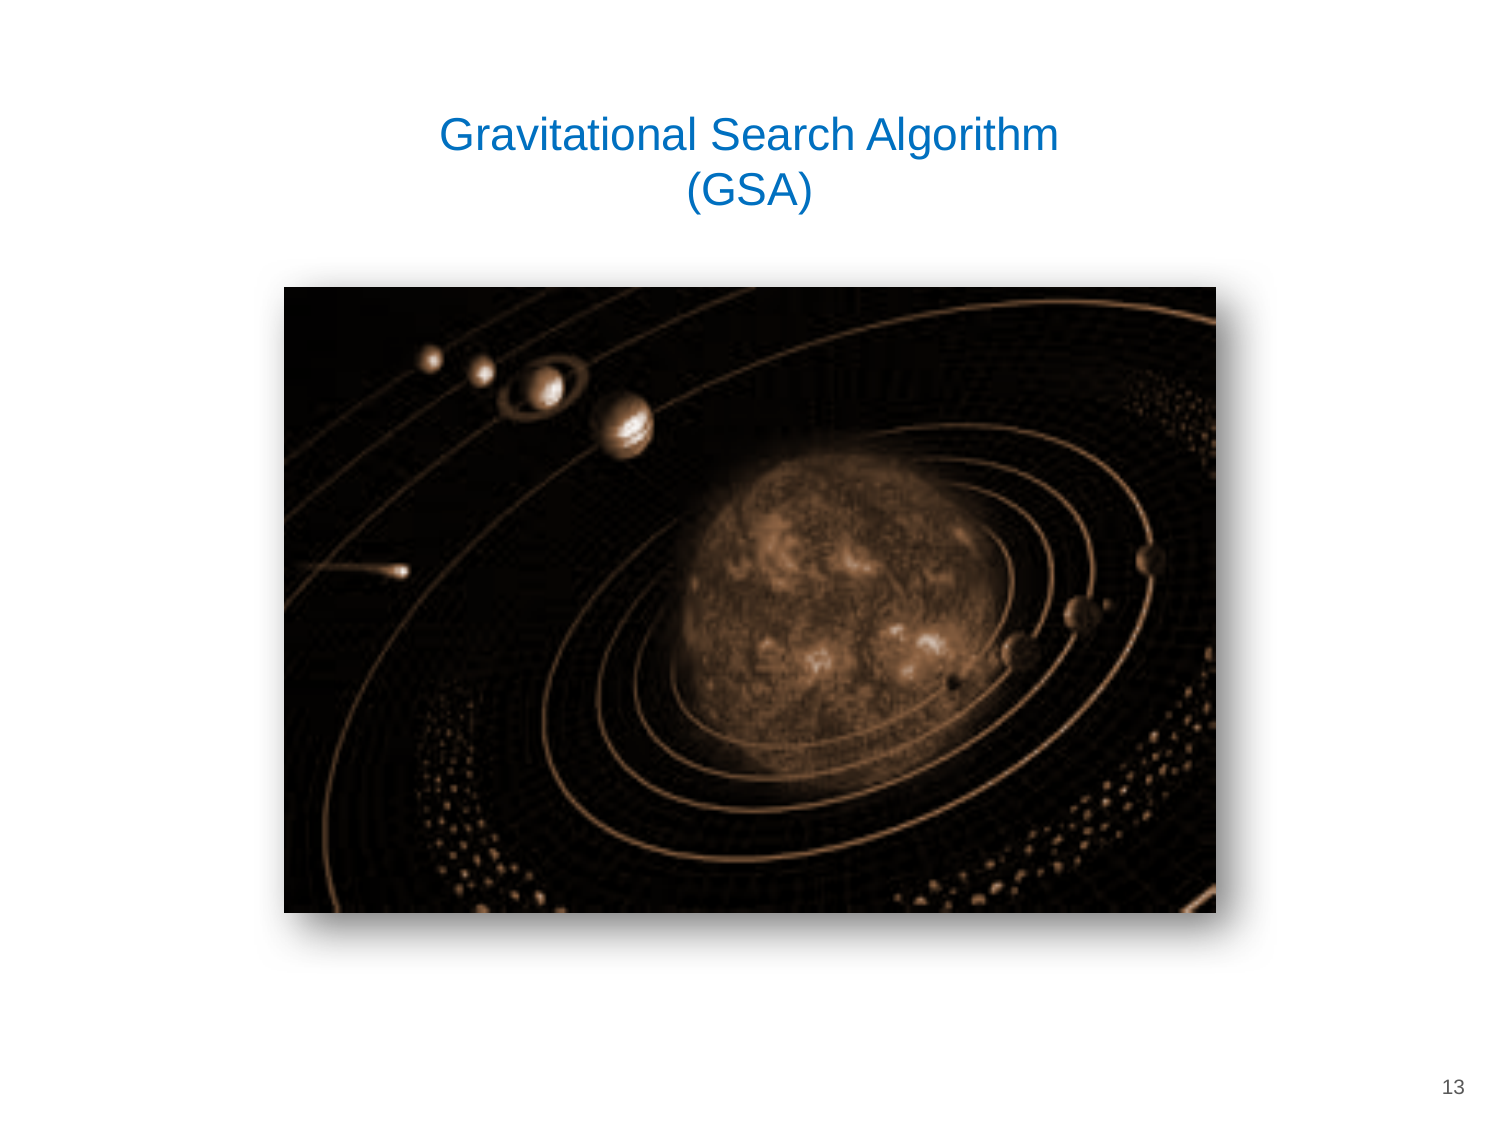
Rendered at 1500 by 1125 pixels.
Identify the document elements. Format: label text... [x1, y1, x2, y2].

slide_number ‹#› [1389, 1019, 1480, 1106]
picture [284, 287, 1216, 913]
title Gravitational Search Algorithm (GSA) [51, 97, 1449, 223]
